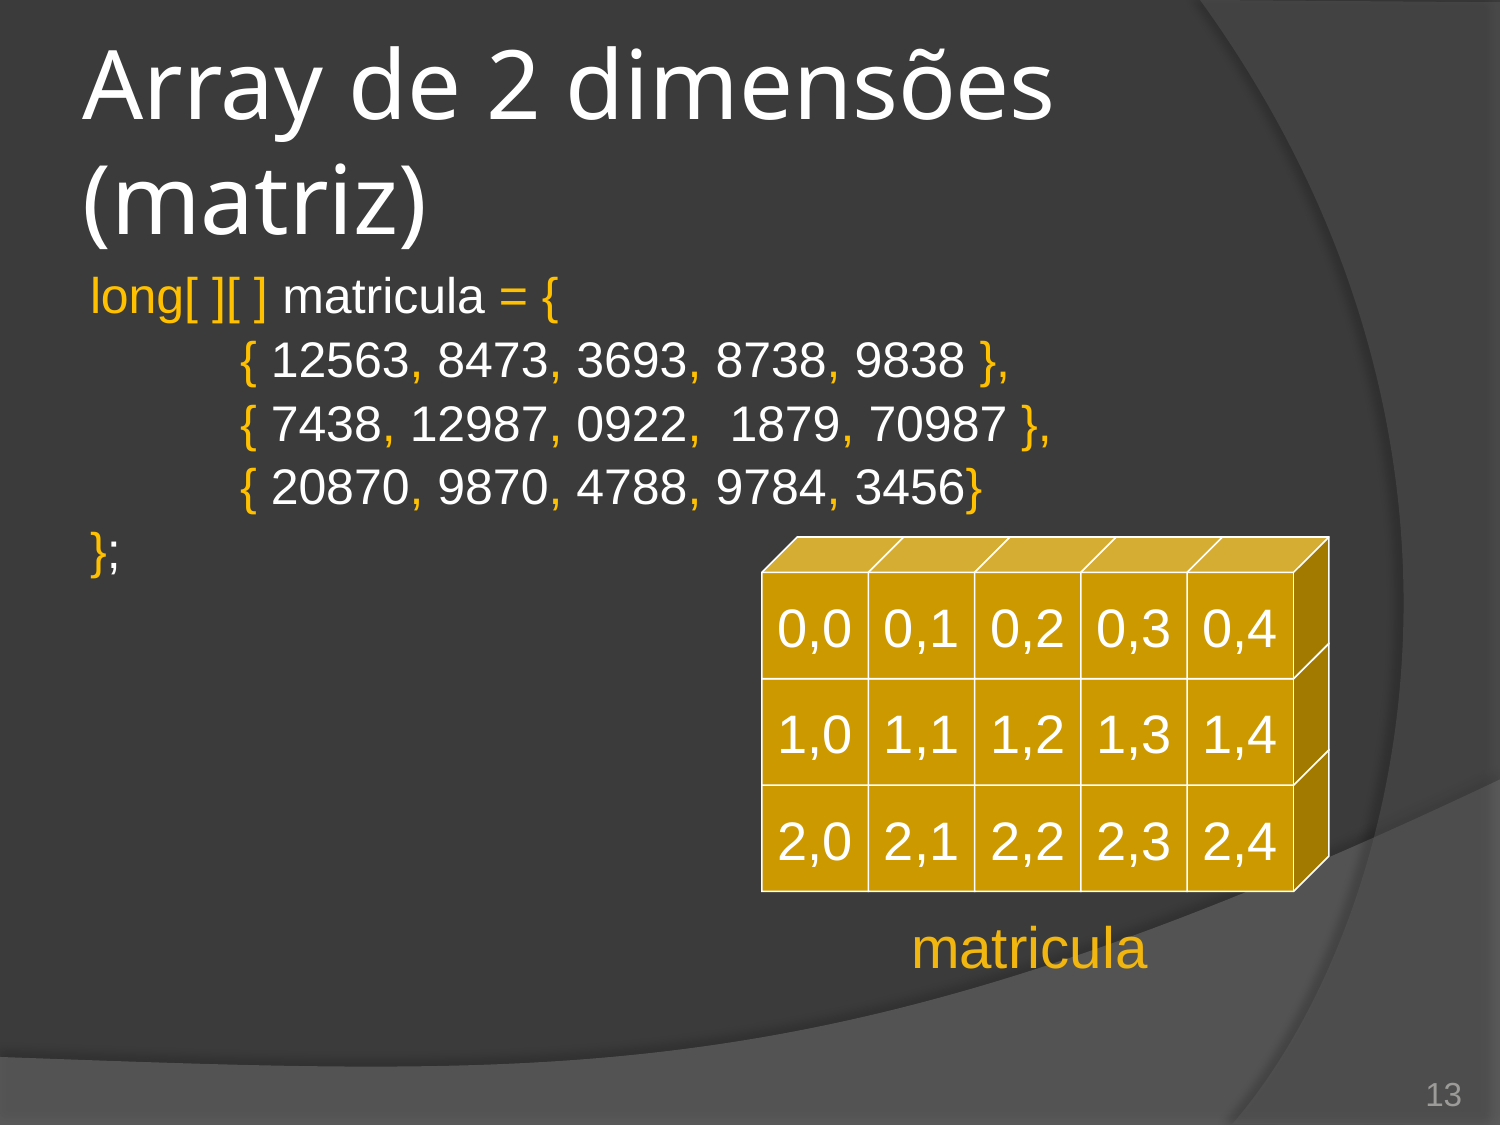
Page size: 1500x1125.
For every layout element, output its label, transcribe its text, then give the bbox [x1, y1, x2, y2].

text_box 0,0 [761, 536, 903, 679]
text_box 0,1 [868, 536, 1009, 679]
text_box 2,3 [1080, 786, 1187, 892]
slide_number 13 [1337, 1053, 1463, 1114]
text_box 0,3 [1080, 536, 1222, 679]
text_box 1,0 [761, 679, 868, 786]
list long[ ][ ] matricula = { { 12563, 8473, 3693, 8738, 9838 }, { 7438, 12987, 0922, 1879, 70987 }, { 20870, 9870, 4788, 9784, 3456} }; [74, 262, 1301, 1006]
text_box 1,2 [974, 679, 1080, 786]
text_box 2,1 [868, 786, 974, 892]
text_box 2,4 [1187, 751, 1329, 892]
text_box 0,2 [974, 536, 1116, 679]
text_box 0,4 [1187, 536, 1329, 679]
text_box 2,2 [974, 786, 1080, 892]
text_box 1,3 [1080, 679, 1187, 786]
text_box 2,0 [761, 786, 868, 892]
text_box 1,1 [868, 679, 974, 786]
title Array de 2 dimensões (matriz) [74, 44, 1301, 233]
text_box matricula [896, 902, 1163, 988]
text_box 1,4 [1187, 645, 1329, 786]
